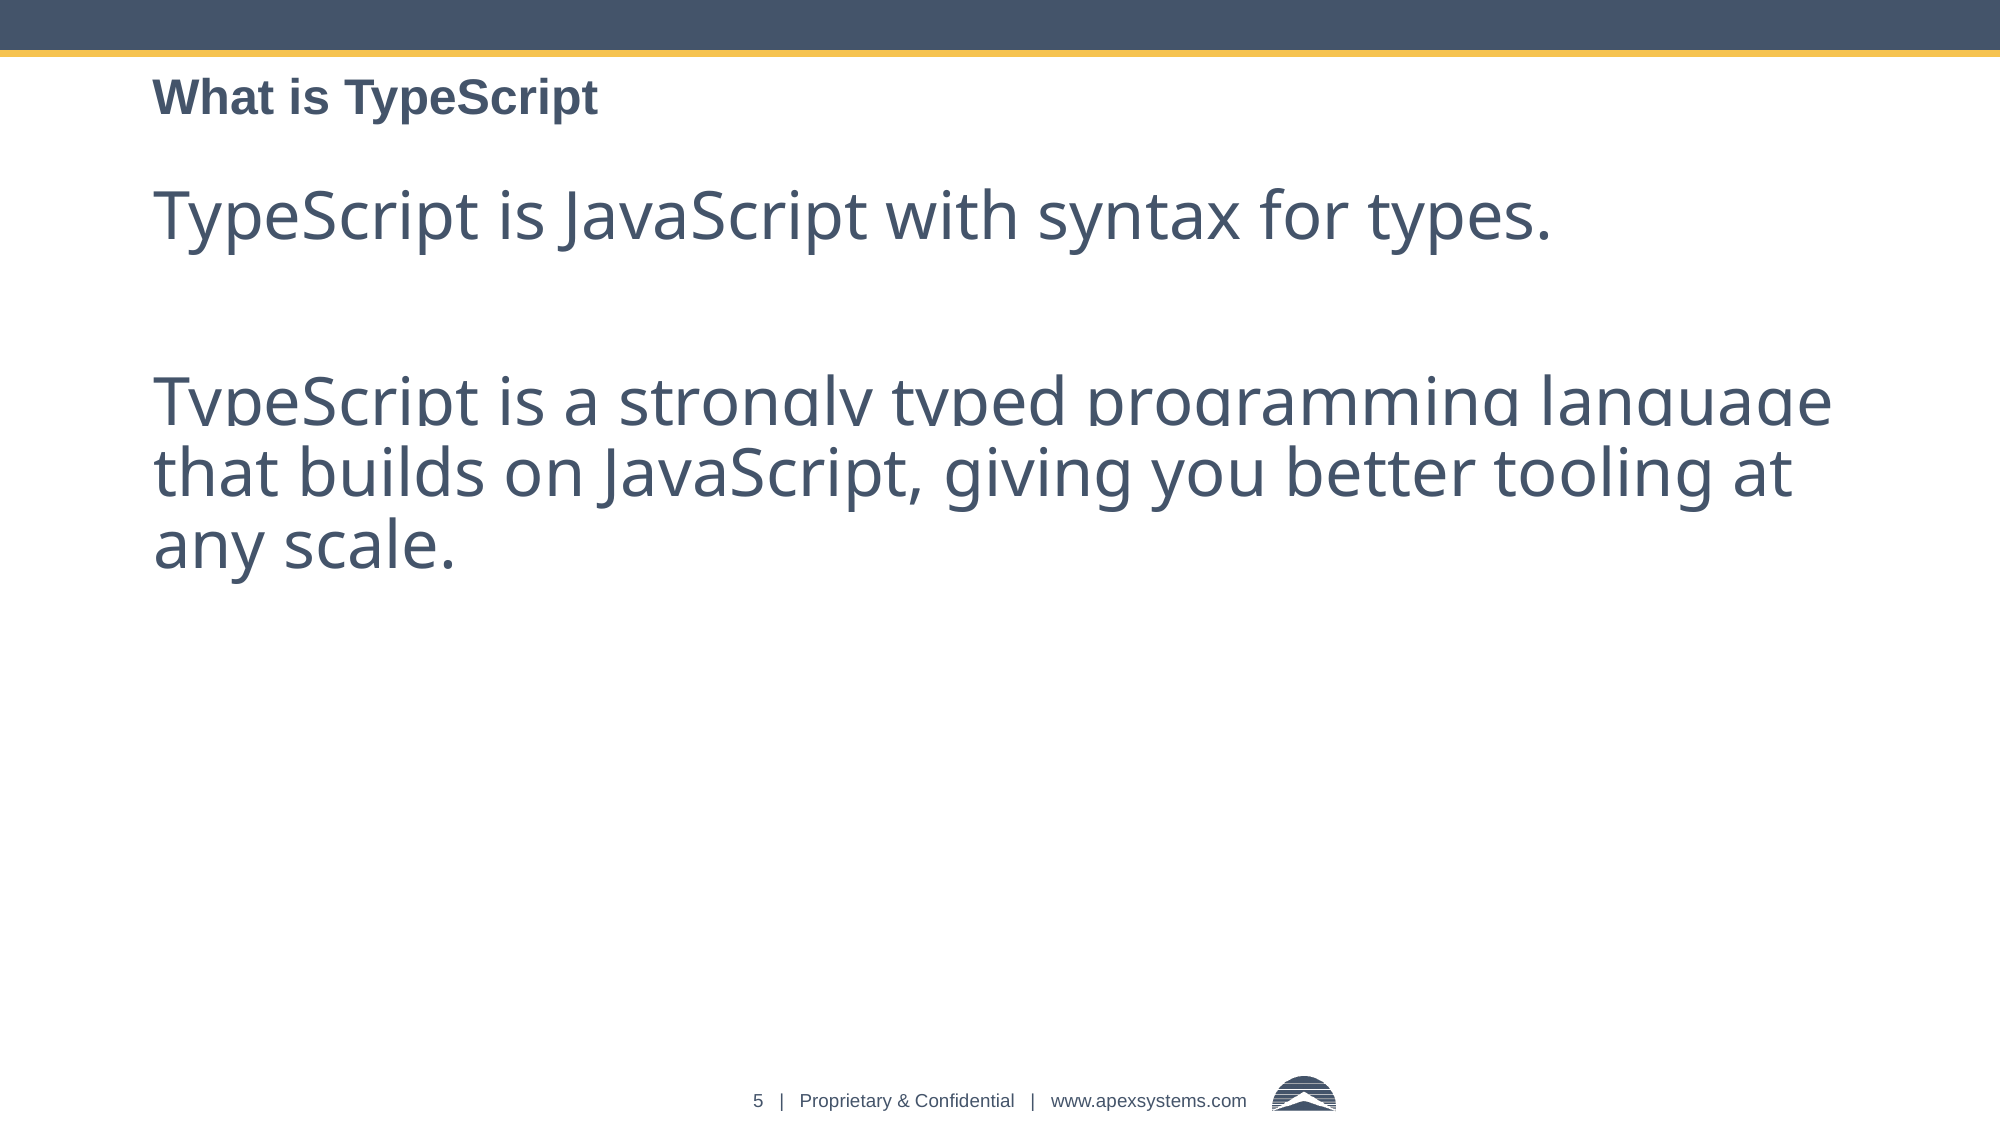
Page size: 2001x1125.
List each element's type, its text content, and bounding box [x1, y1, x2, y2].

picture [1272, 1076, 1336, 1112]
list TypeScript is JavaScript with syntax for types. TypeScript is a strongly typed programming language that builds on JavaScript, giving you better tooling at any scale. [138, 174, 1864, 1039]
title What is TypeScript [137, 64, 1863, 139]
